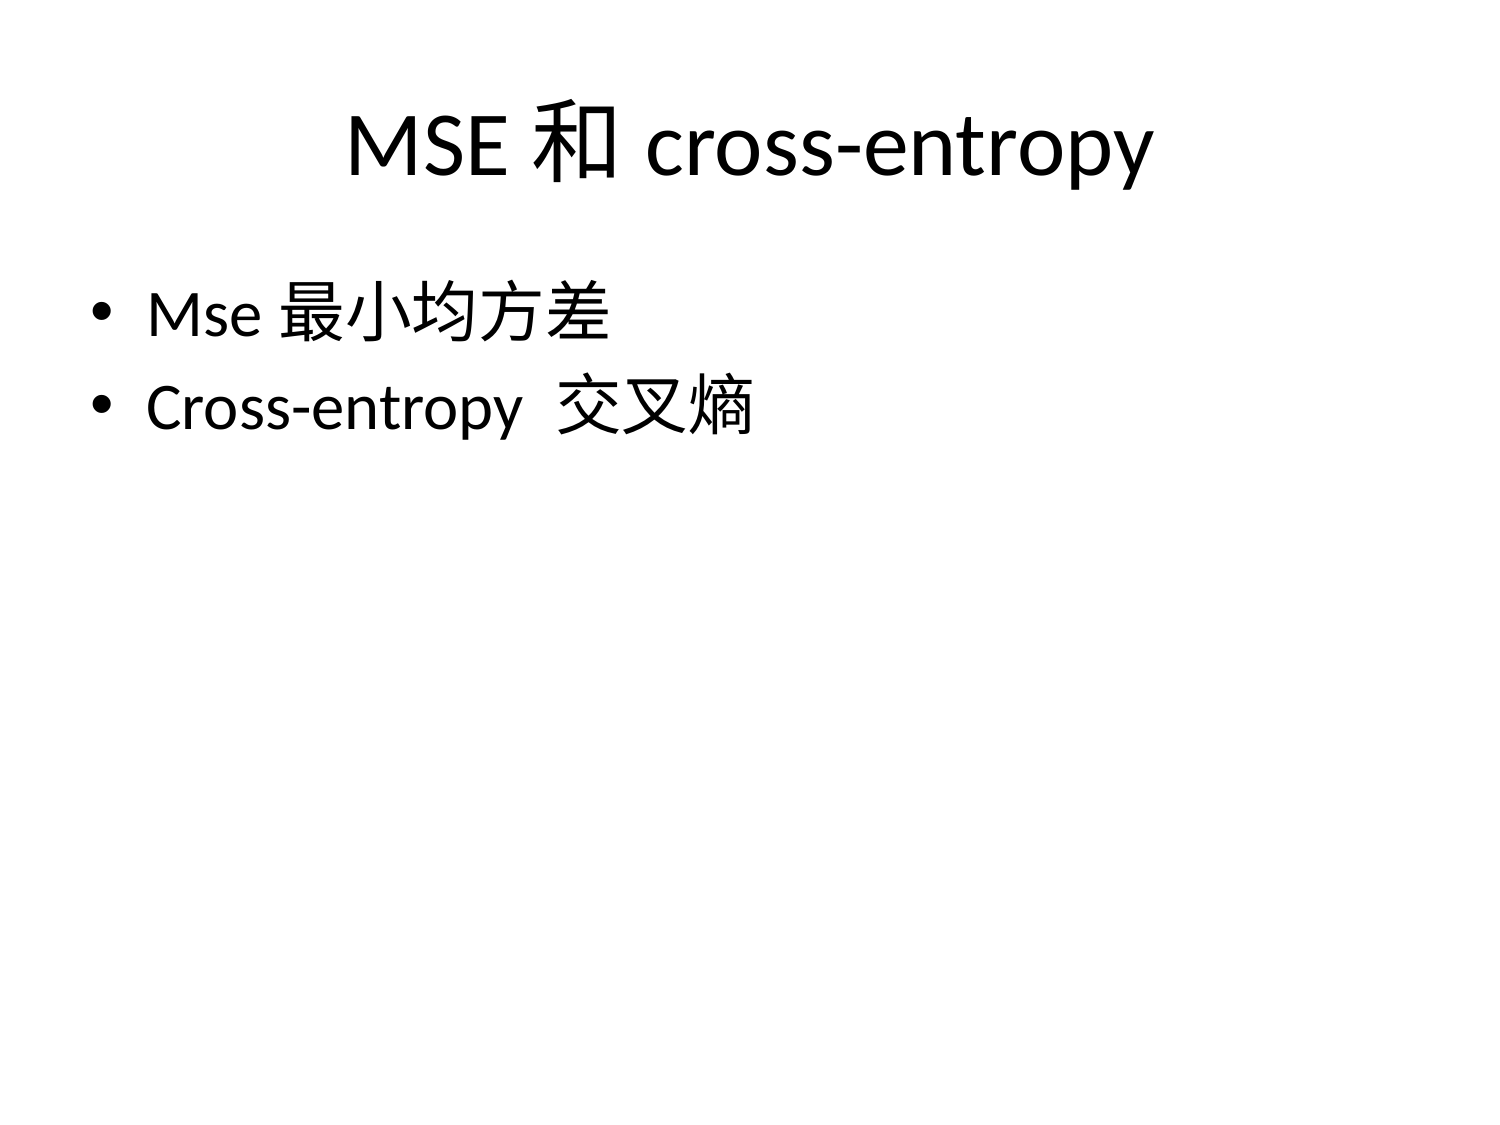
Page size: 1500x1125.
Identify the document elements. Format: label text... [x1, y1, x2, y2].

list Mse最小均方差 Cross-entropy 交叉熵 [75, 262, 1425, 1005]
title MSE和cross-entropy [75, 45, 1425, 233]
